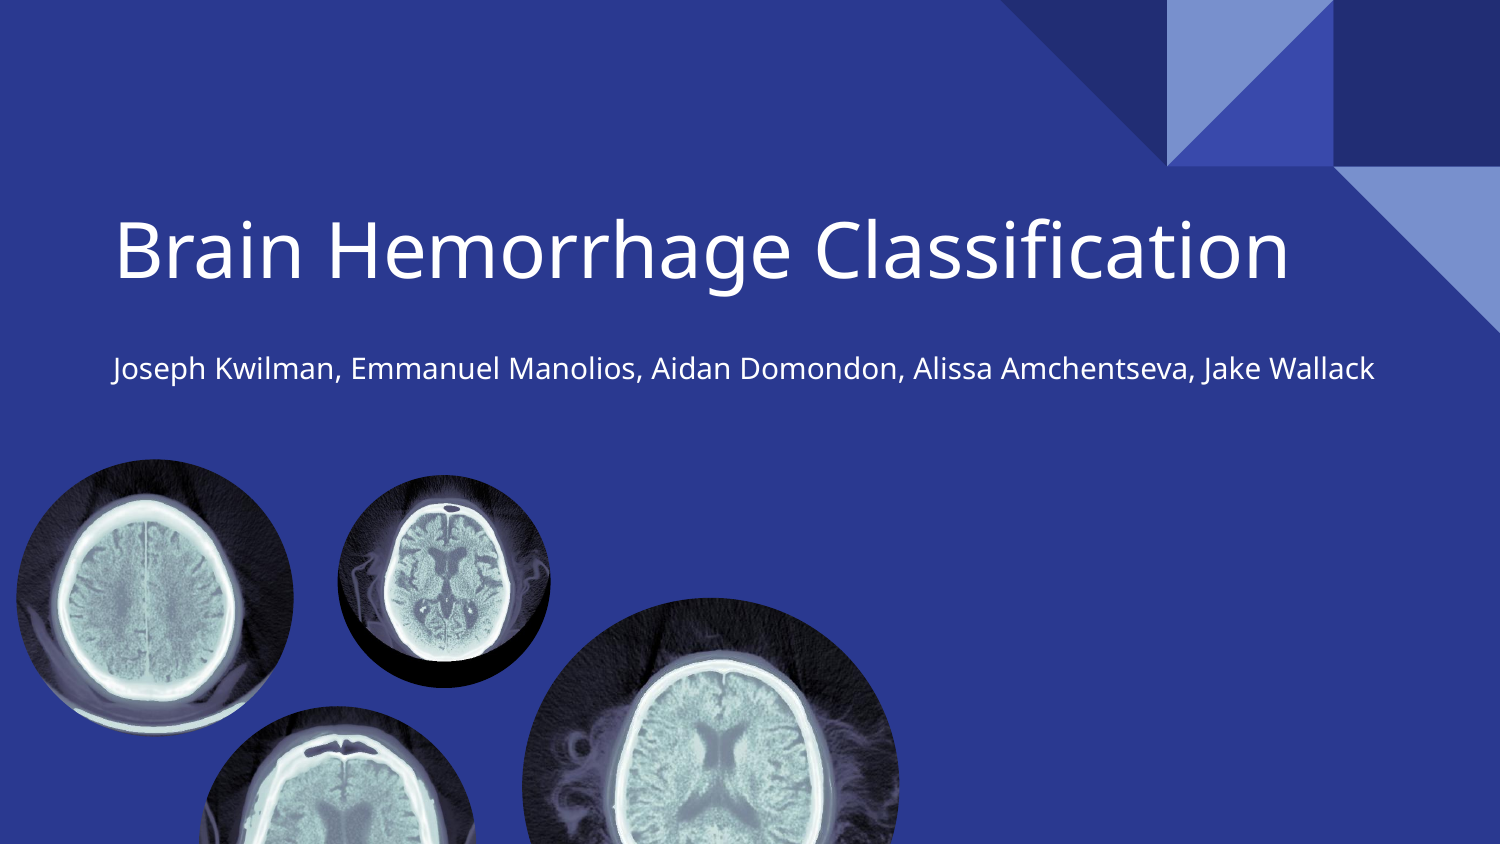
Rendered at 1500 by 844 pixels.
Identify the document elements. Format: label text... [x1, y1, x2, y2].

title Brain Hemorrhage Classification [98, 178, 1447, 317]
picture [16, 459, 477, 844]
subtitle Joseph Kwilman, Emmanuel Manolios, Aidan Domondon, Alissa Amchentseva, Jake Wallack [98, 333, 1447, 404]
picture [337, 474, 900, 844]
